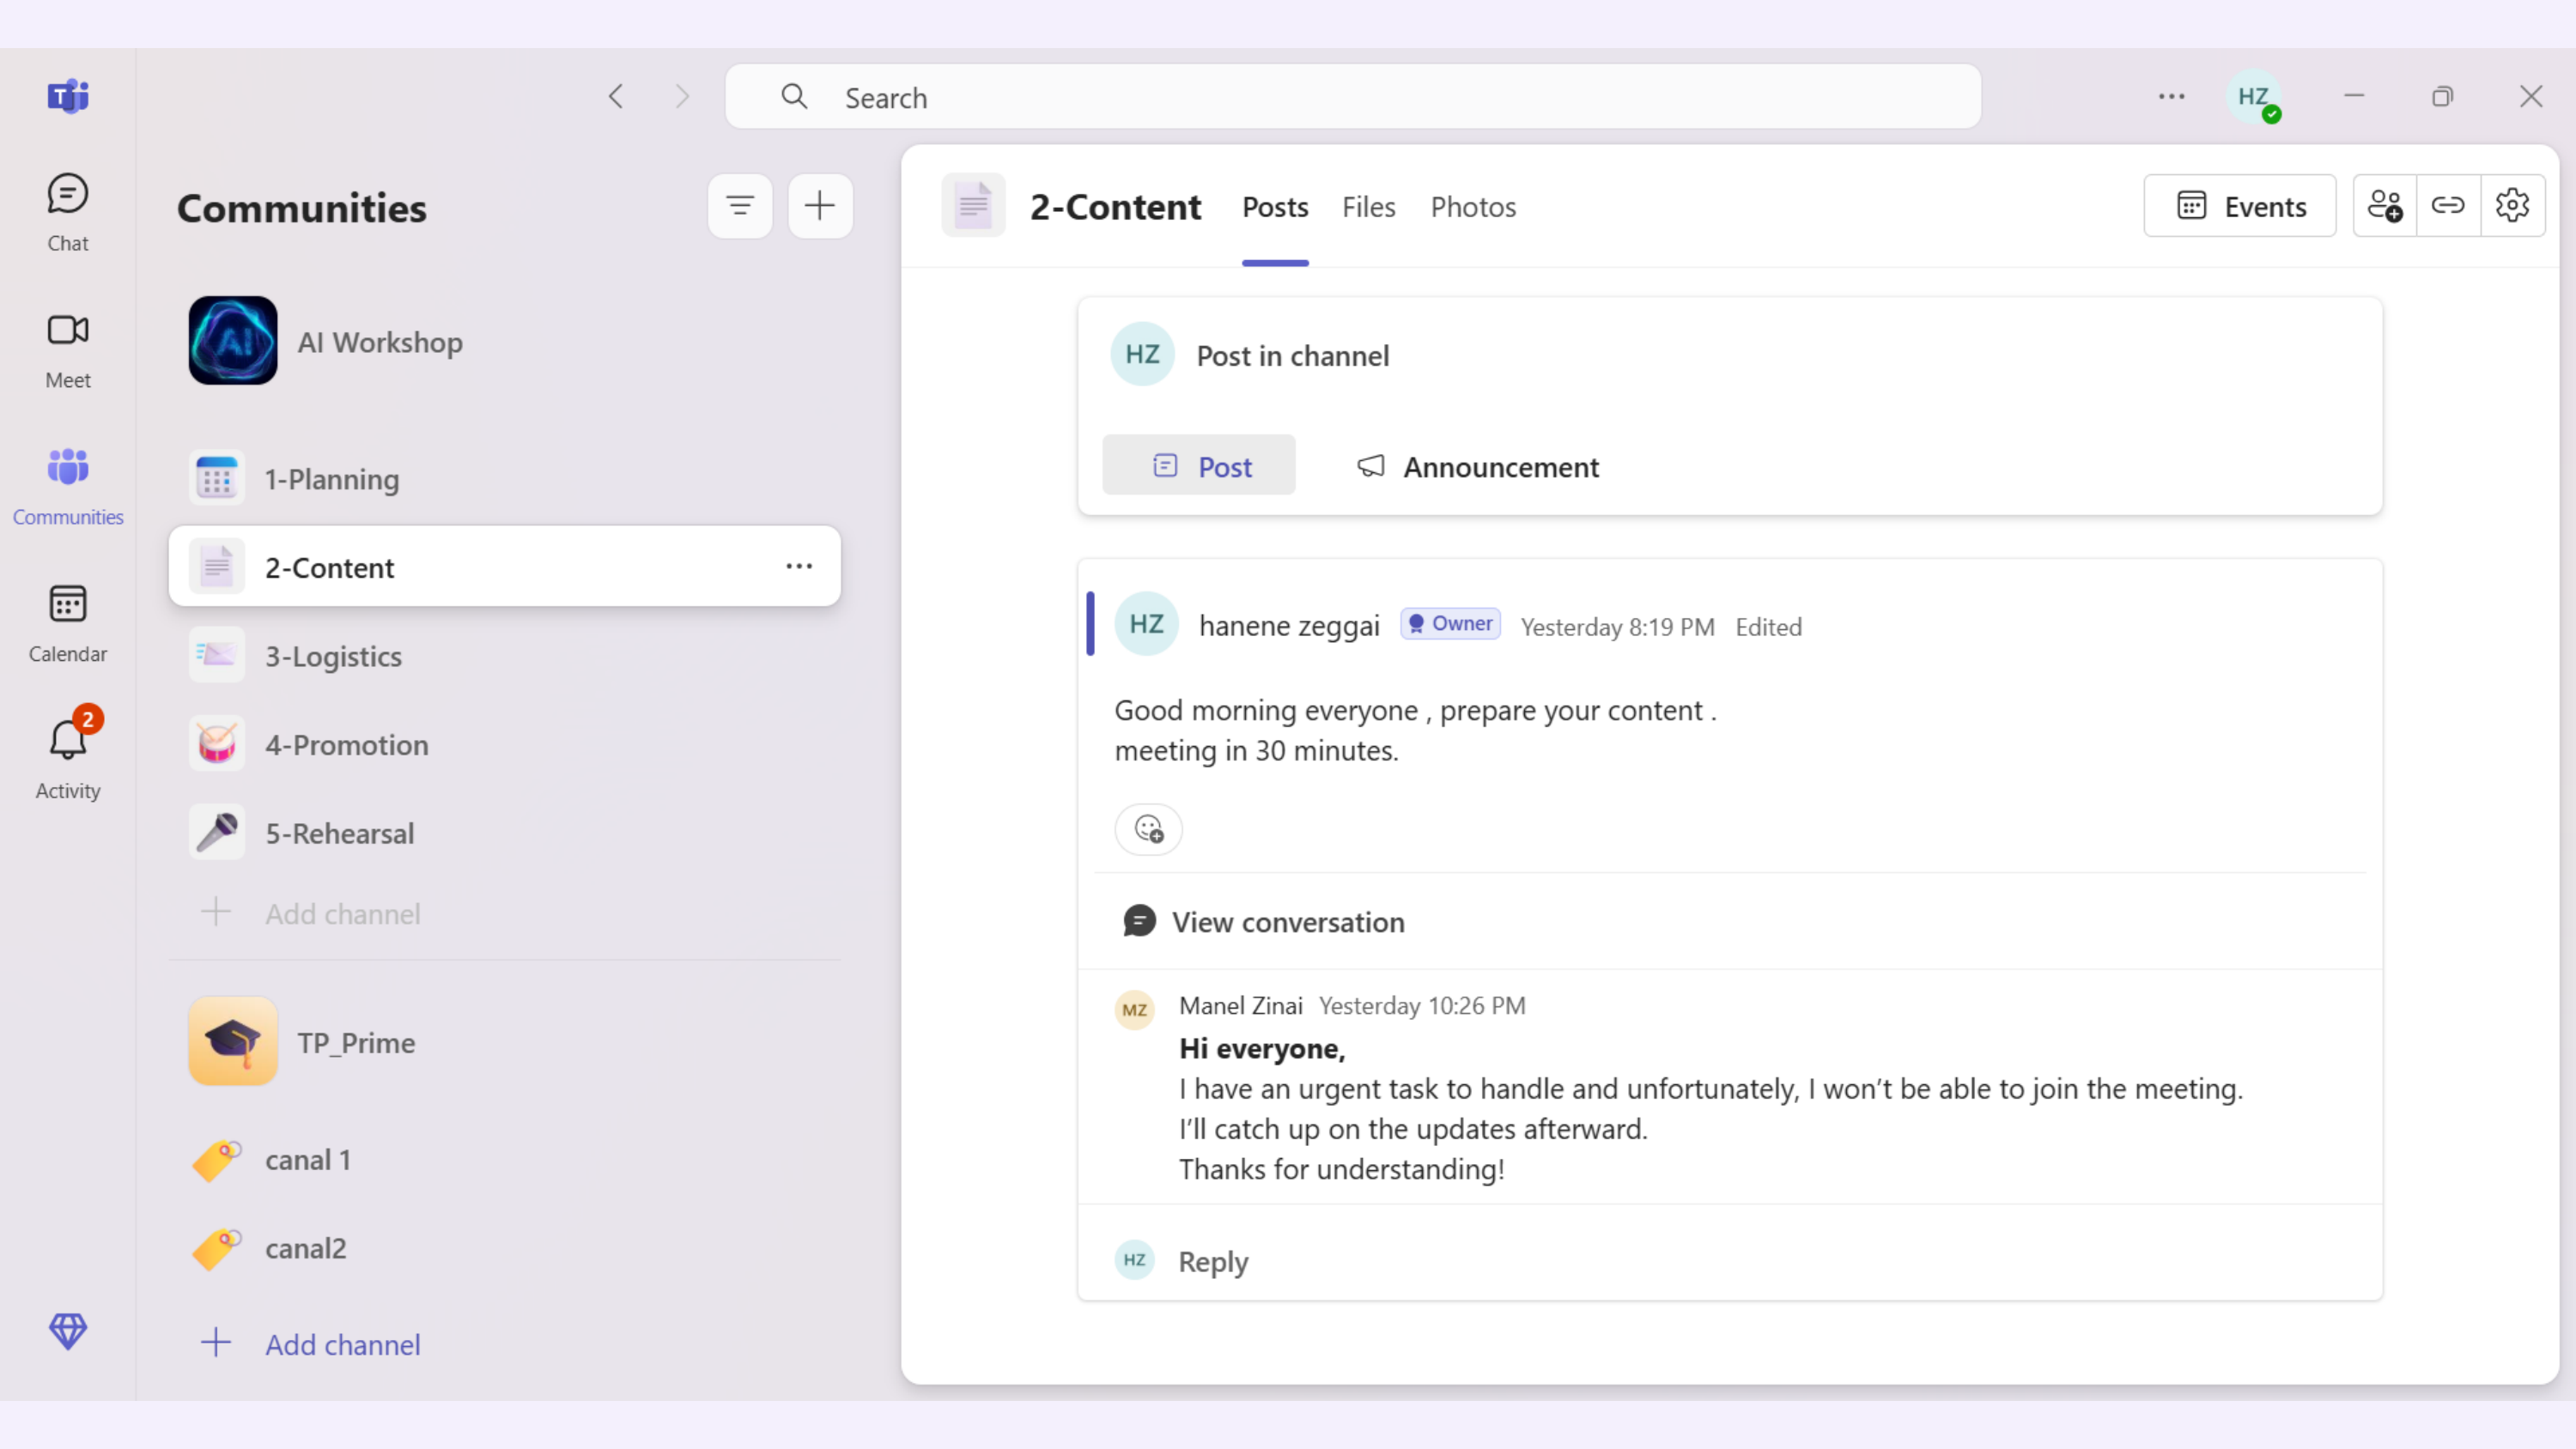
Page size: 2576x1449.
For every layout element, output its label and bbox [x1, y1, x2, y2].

text_box [0, 48, 2576, 1401]
